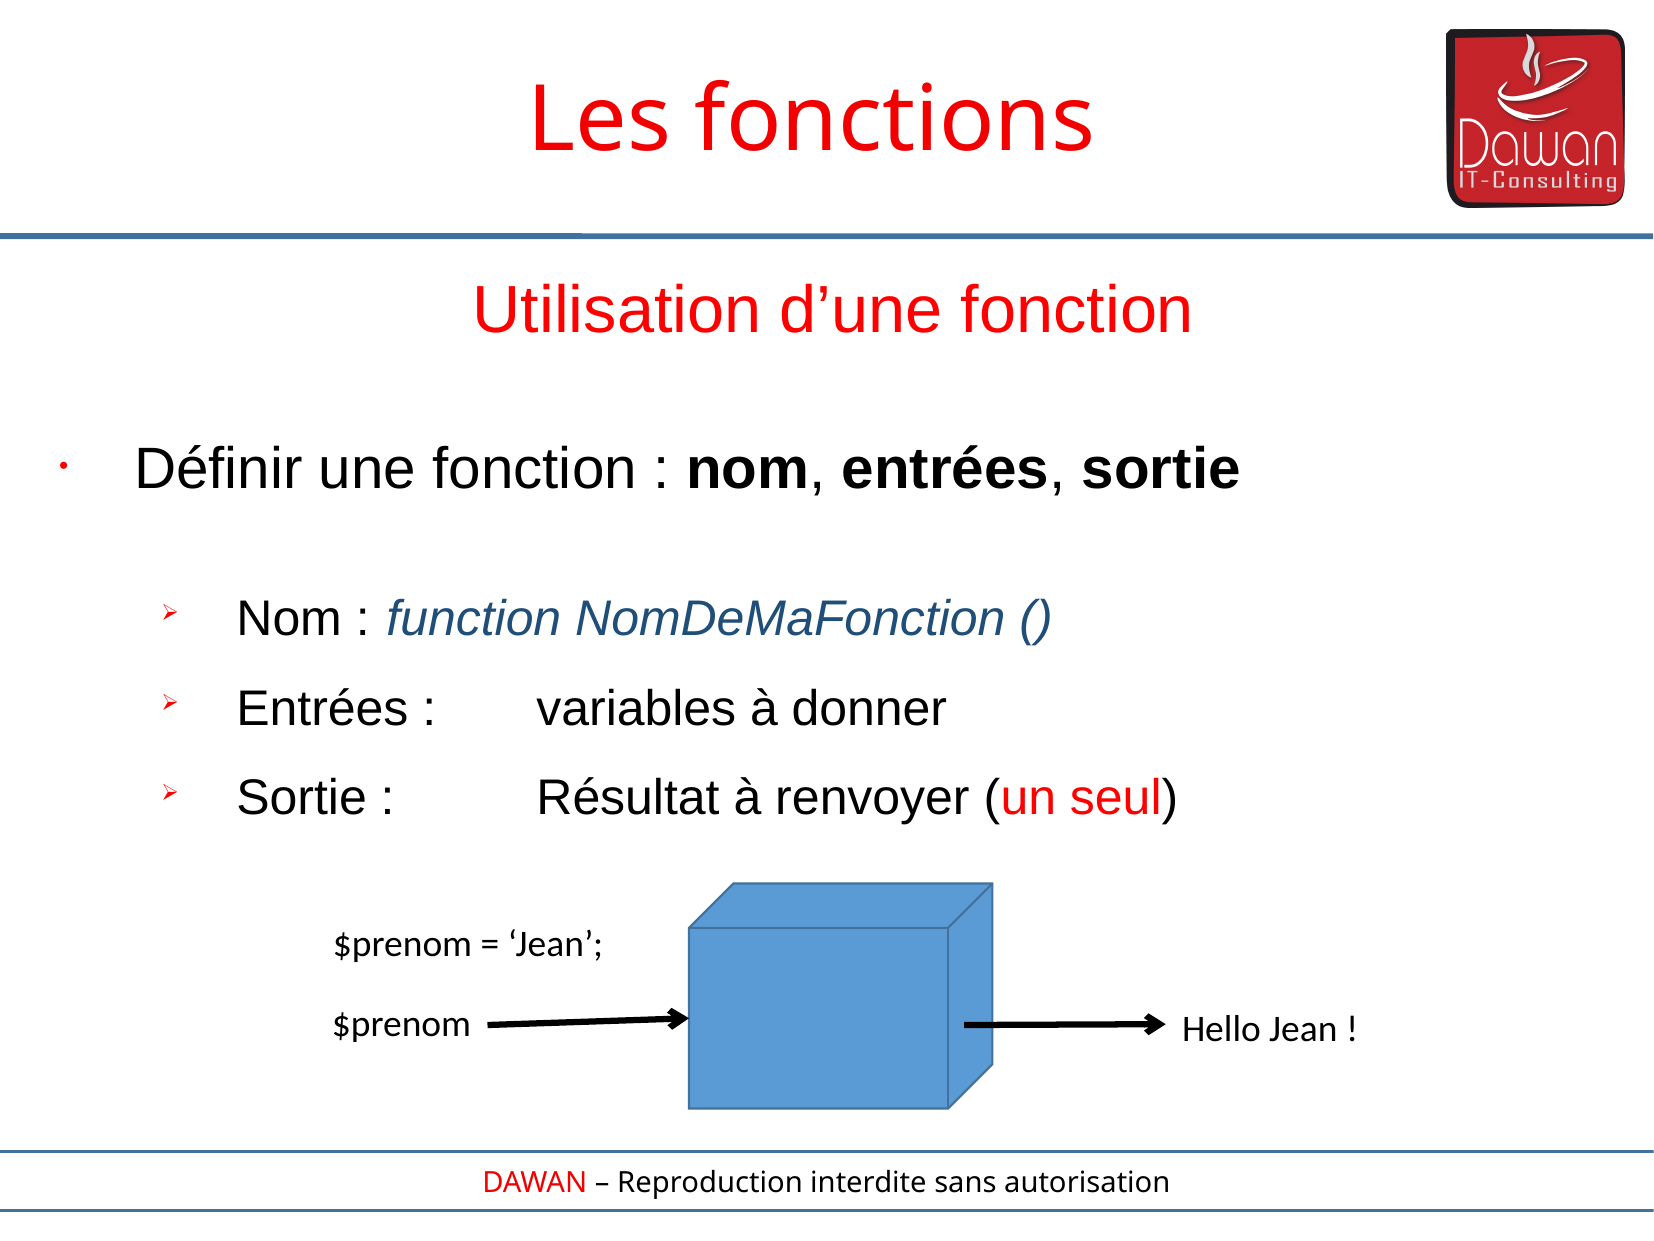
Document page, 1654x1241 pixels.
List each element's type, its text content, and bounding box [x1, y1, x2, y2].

text_box Les fonctions [0, 50, 1642, 177]
picture [1446, 177, 1625, 208]
text_box Hello Jean ! [1166, 996, 1374, 1056]
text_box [487, 1018, 690, 1025]
text_box $prenom [316, 991, 487, 1052]
text_box [688, 883, 993, 1109]
list Utilisation d’une fonction Définir une fonction : nom, entrées, sortie Nom : function NomDeMaFonction () Entrées : variables à donner Sortie : Résultat à renvoyer (un seul) [59, 265, 1608, 1109]
text_box $prenom = ‘Jean’; [317, 911, 619, 972]
picture [1446, 29, 1625, 50]
